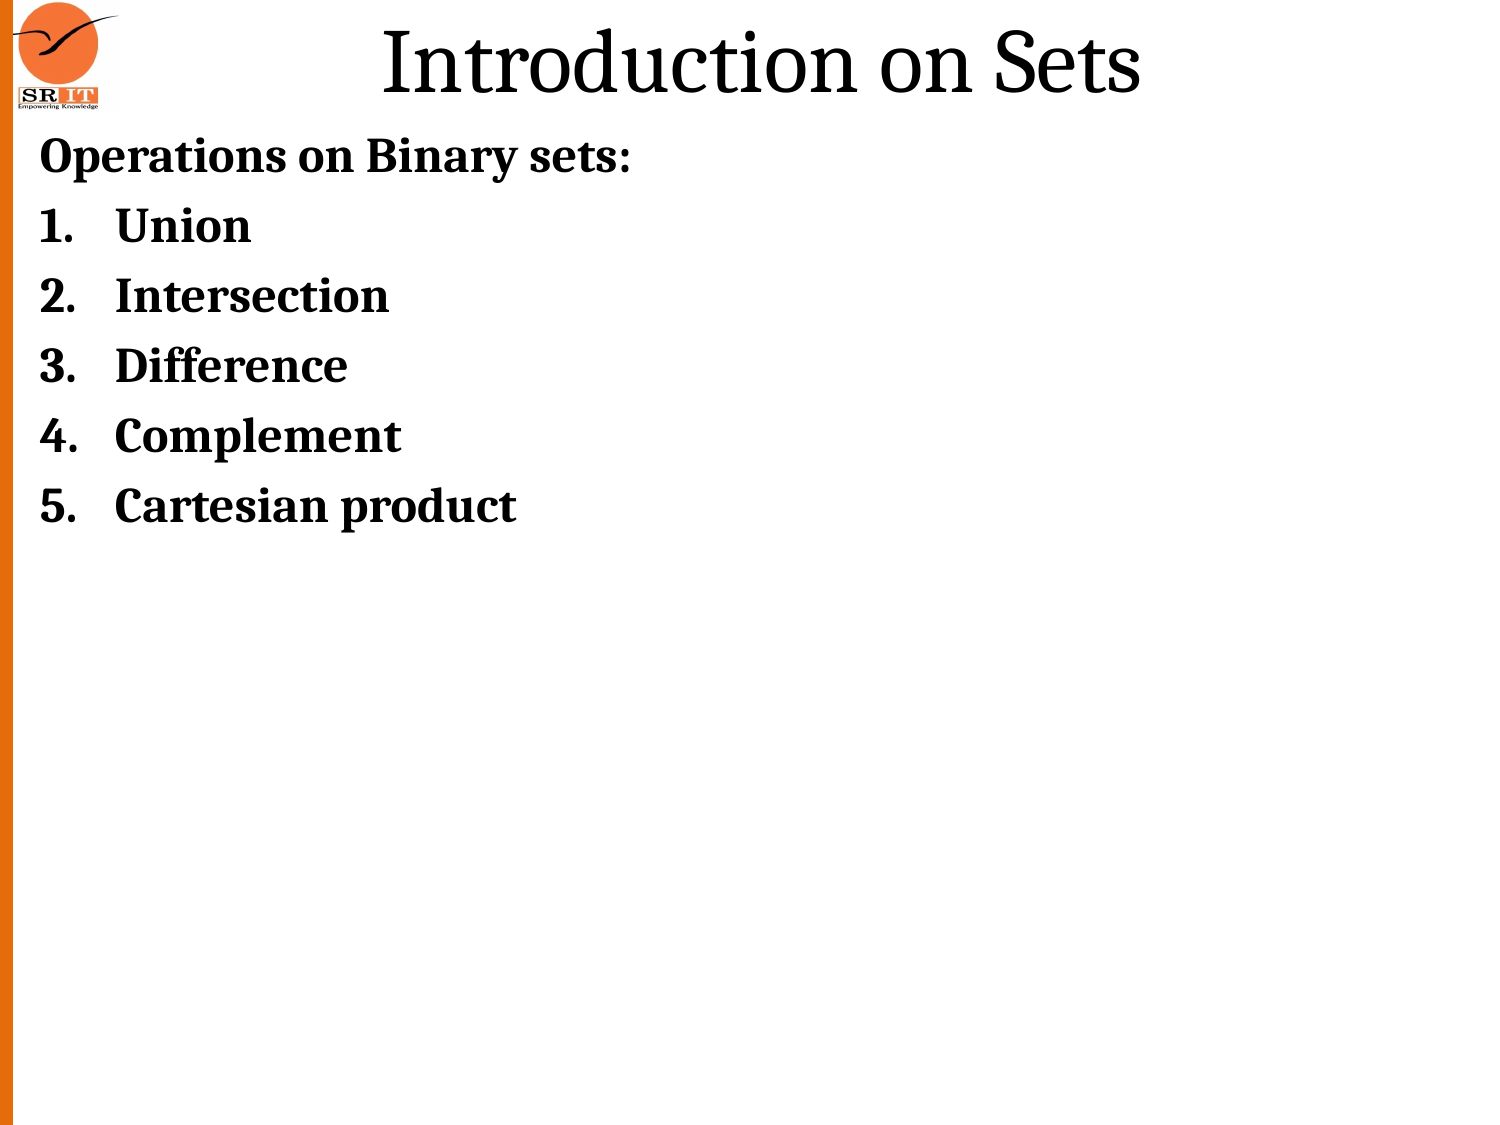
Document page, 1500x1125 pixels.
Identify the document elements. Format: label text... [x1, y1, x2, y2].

title Introduction on Sets [24, 0, 1500, 113]
picture [13, 0, 24, 113]
list Operations on Binary sets: Union Intersection Difference Complement Cartesian product [24, 114, 1488, 1125]
